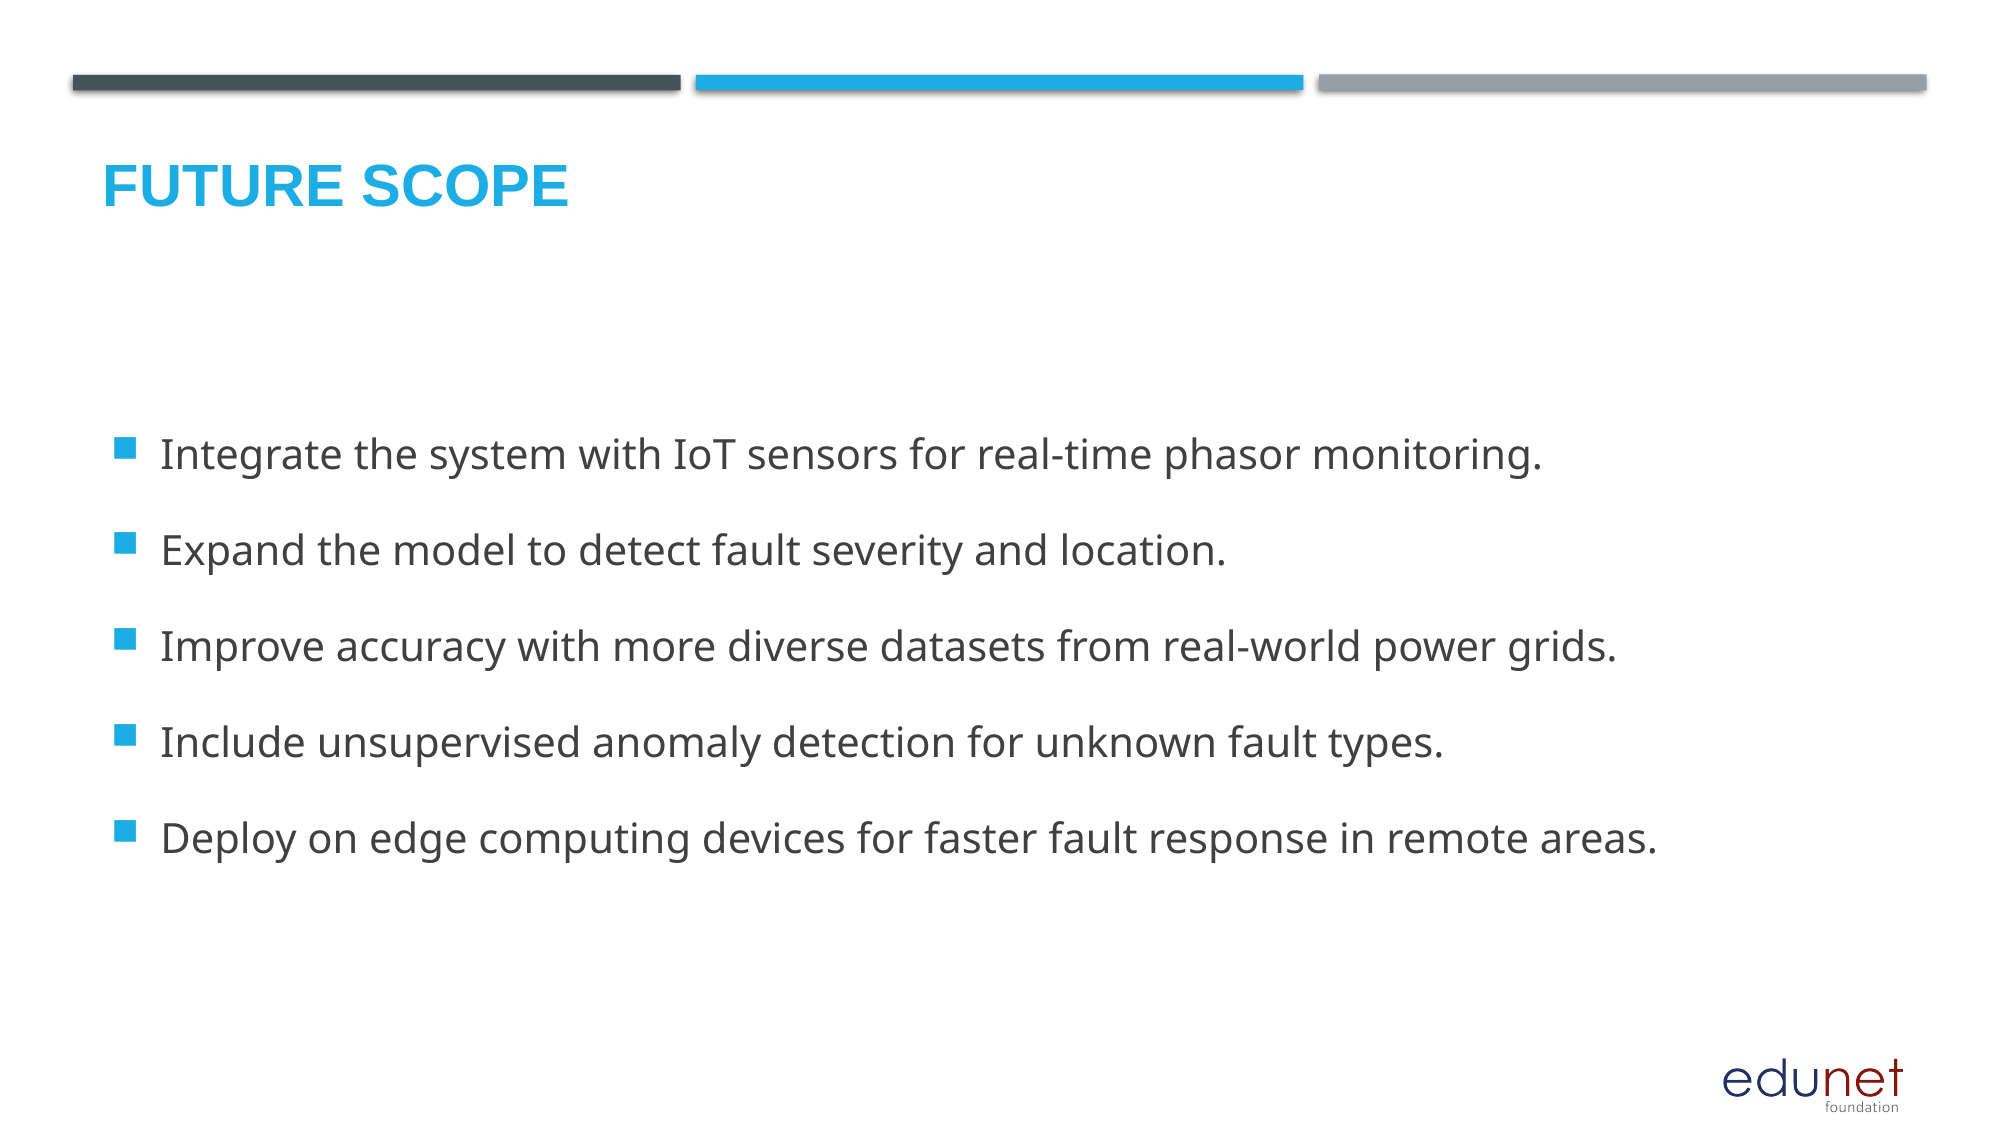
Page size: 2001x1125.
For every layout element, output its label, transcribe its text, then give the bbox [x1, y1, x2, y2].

text_box Future scope [87, 138, 1898, 226]
list Integrate the system with IoT sensors for real-time phasor monitoring. Expand the model to detect fault severity and location. Improve accuracy with more diverse datasets from real-world power grids. Include unsupervised anomaly detection for unknown fault types. Deploy on edge computing devices for faster fault response in remote areas. [95, 213, 1905, 981]
picture [1719, 1056, 1905, 1116]
